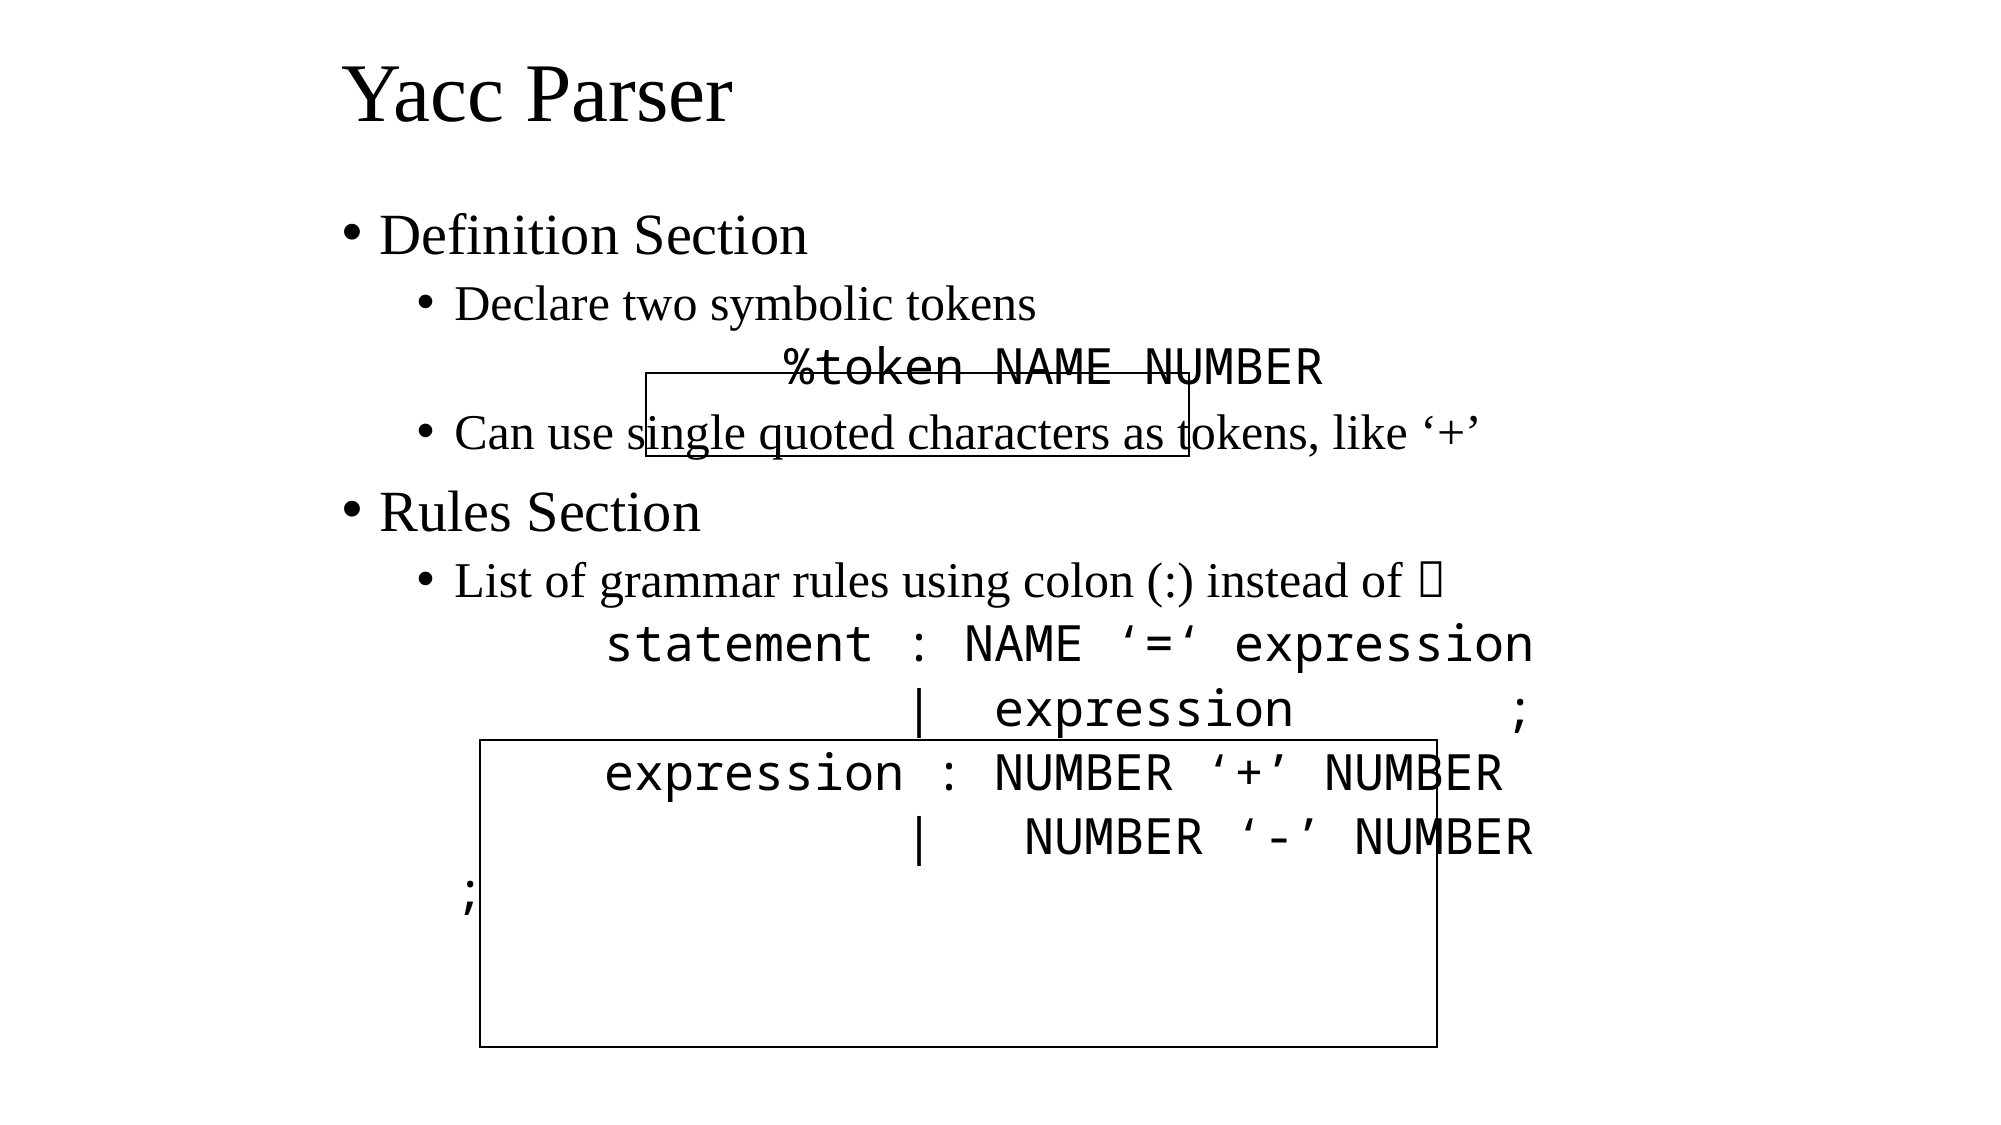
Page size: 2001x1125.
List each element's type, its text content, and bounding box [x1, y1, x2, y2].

list Definition Section Declare two symbolic tokens %token NAME NUMBER Can use single quoted characters as tokens, like ‘+’ Rules Section List of grammar rules using colon (:) instead of  statement : NAME ‘=‘ expression | expression ; expression : NUMBER ‘+’ NUMBER | NUMBER ‘-’ NUMBER ; [326, 196, 1677, 1059]
text_box [645, 372, 1190, 457]
text_box [479, 739, 1438, 1048]
title Yacc Parser [326, 31, 1677, 159]
